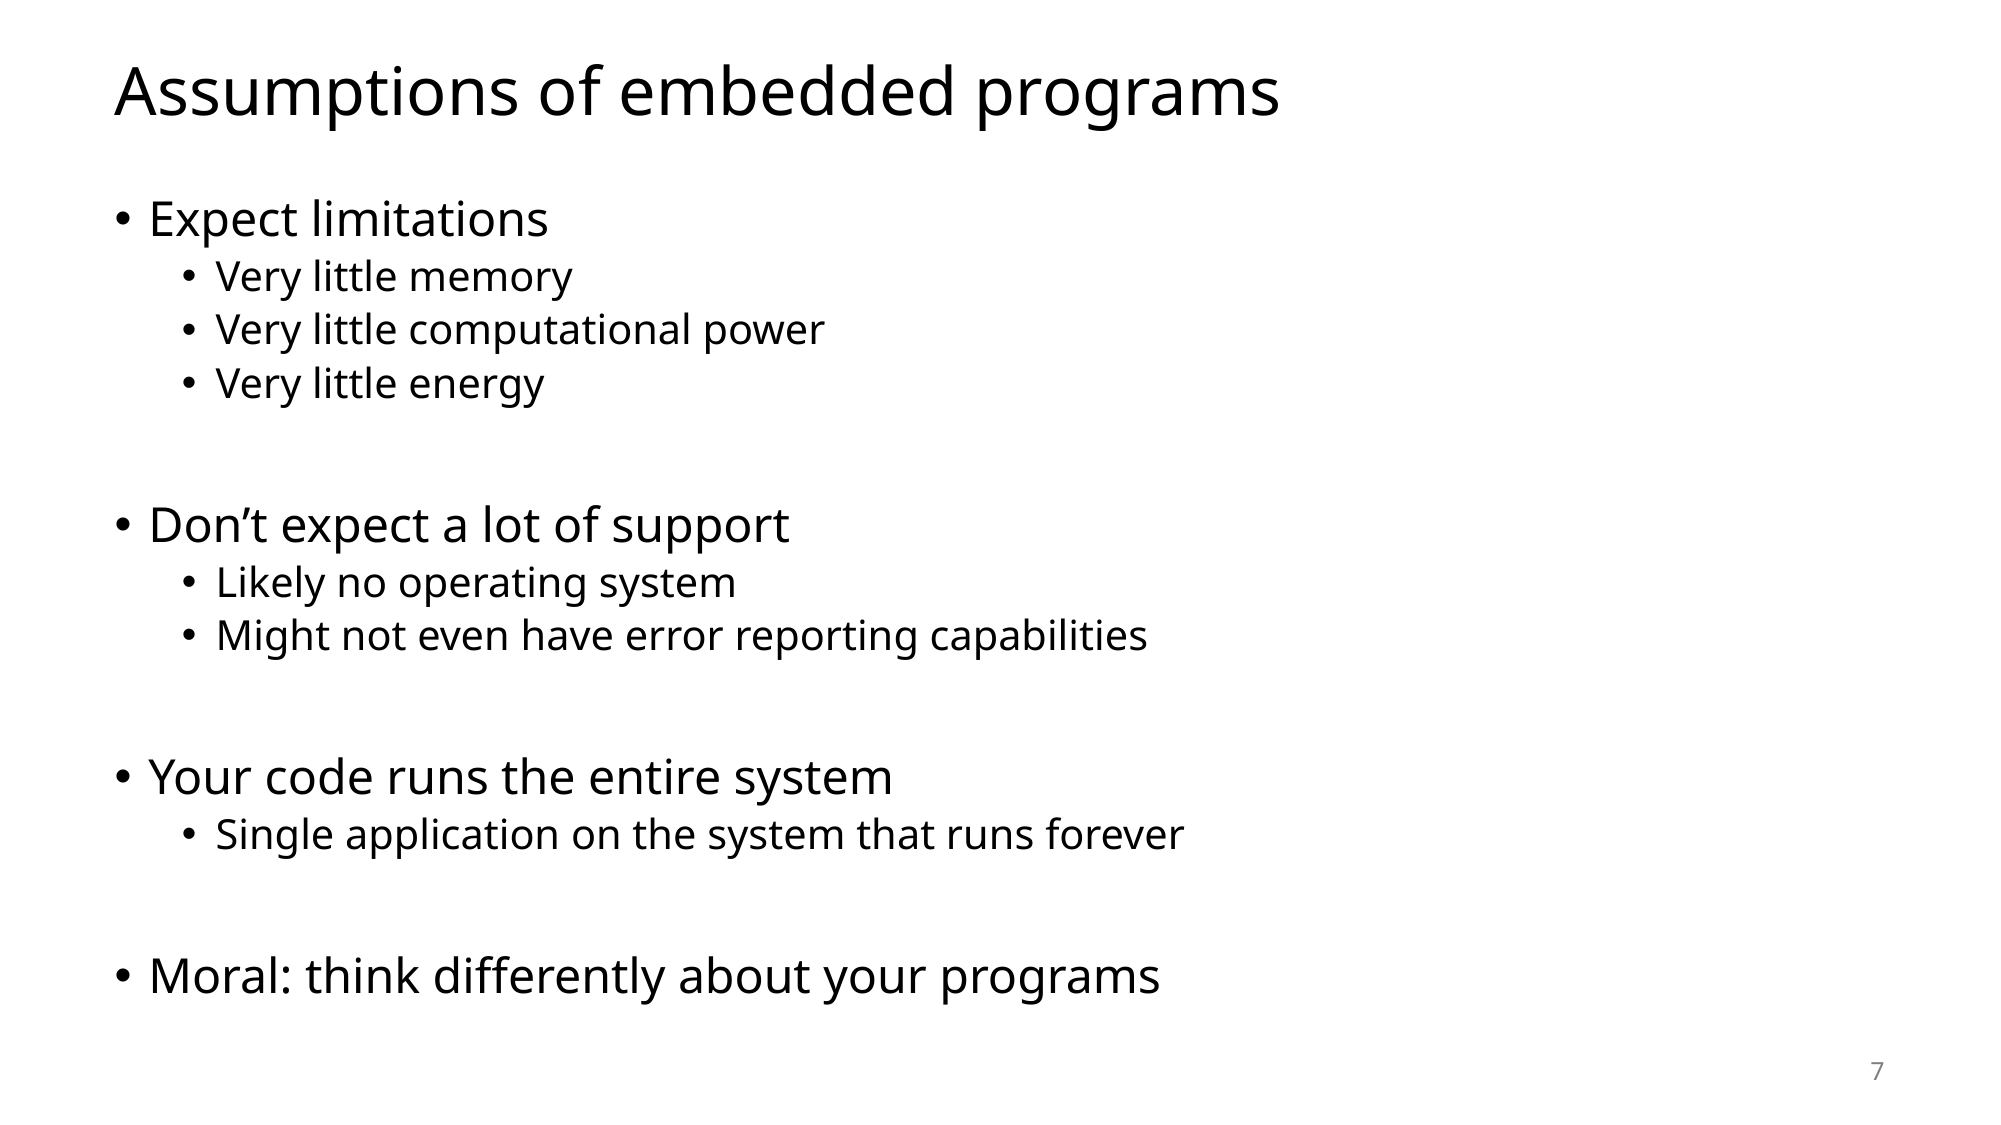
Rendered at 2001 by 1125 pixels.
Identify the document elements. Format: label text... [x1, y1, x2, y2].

title Assumptions of embedded programs [99, 37, 1900, 150]
list Expect limitations Very little memory Very little computational power Very little energy Don’t expect a lot of support Likely no operating system Might not even have error reporting capabilities Your code runs the entire system Single application on the system that runs forever Moral: think differently about your programs [99, 187, 1900, 1013]
slide_number 7 [1749, 1042, 1900, 1103]
